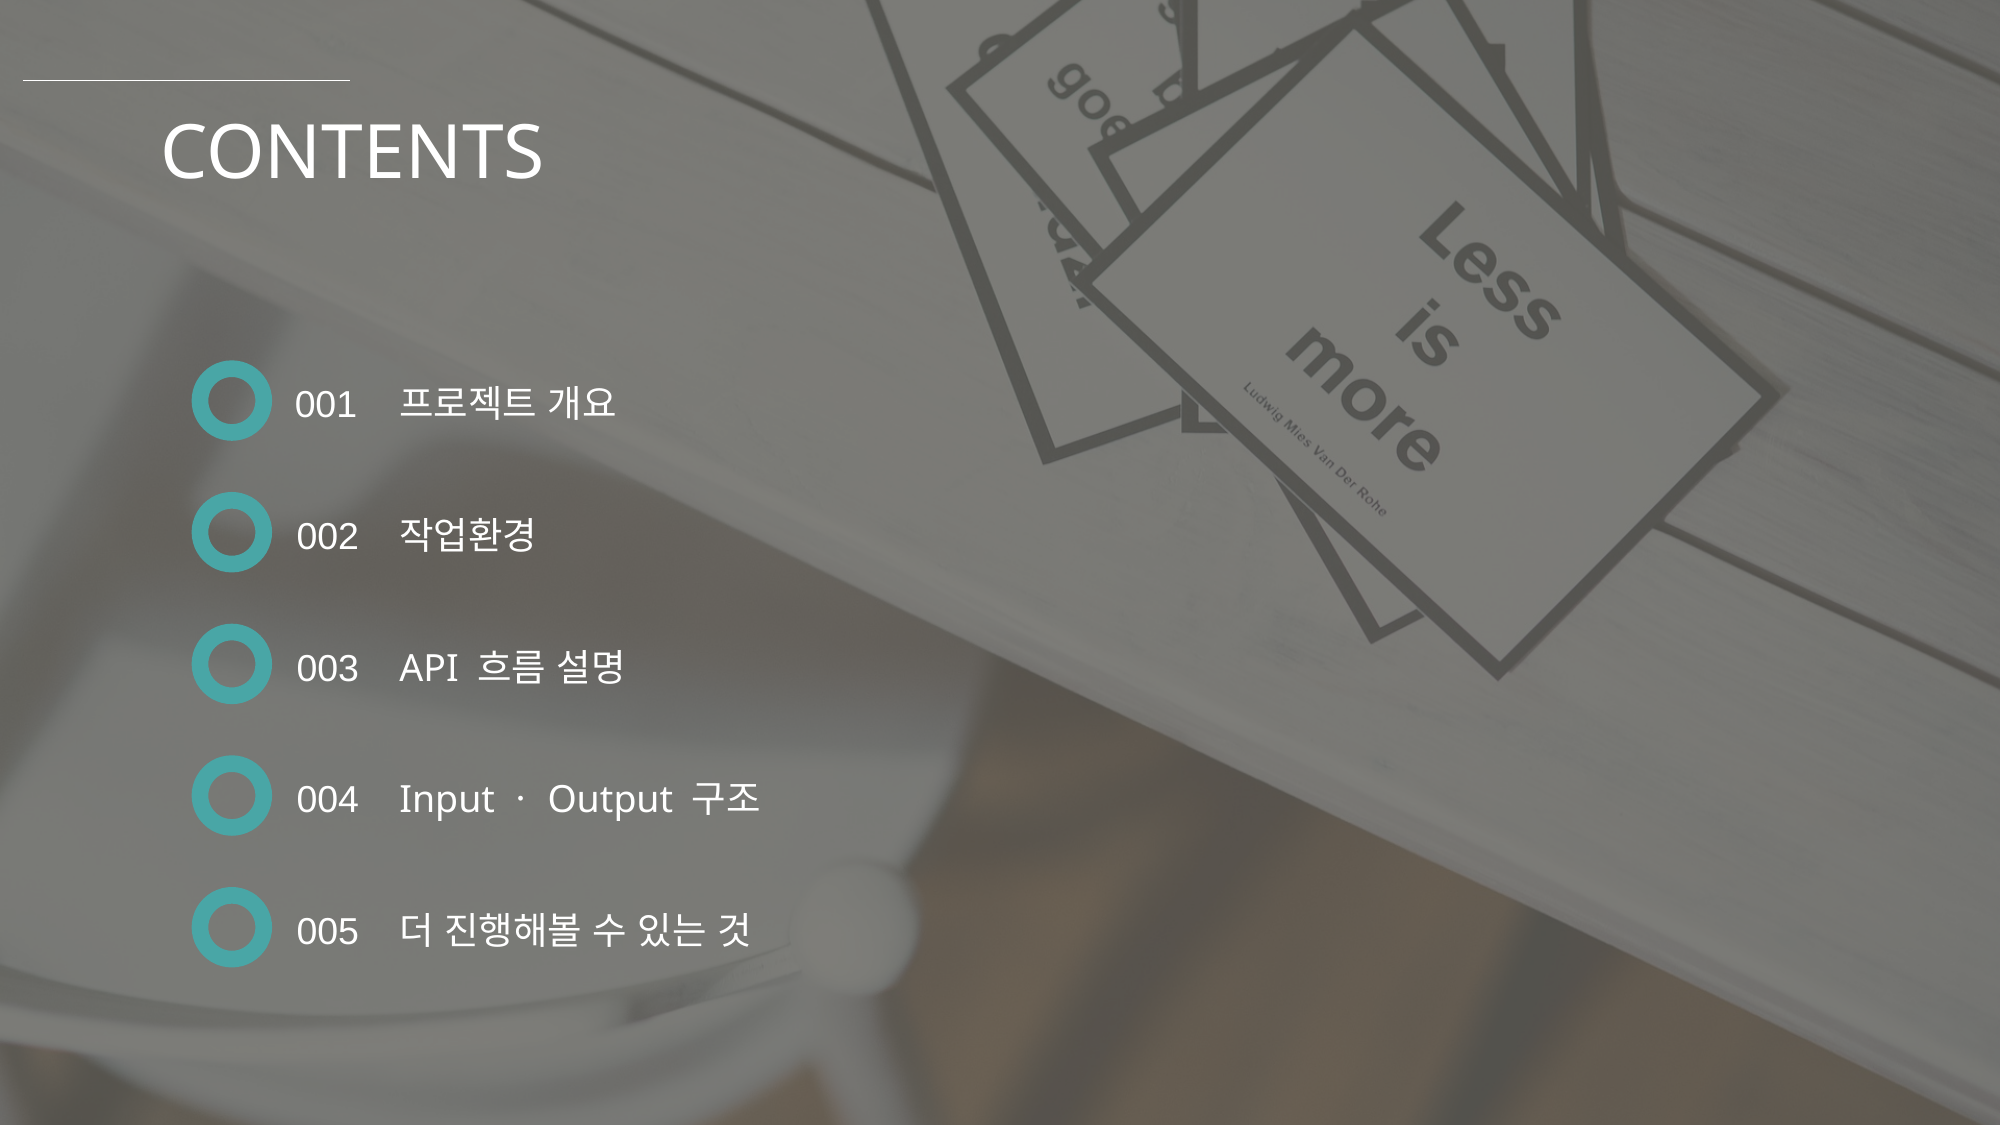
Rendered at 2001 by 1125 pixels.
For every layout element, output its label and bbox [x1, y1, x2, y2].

picture [0, 0, 2000, 1125]
text_box [199, 368, 919, 434]
text_box [199, 500, 919, 566]
text_box [199, 631, 919, 697]
text_box [199, 895, 919, 961]
text_box [199, 763, 919, 829]
